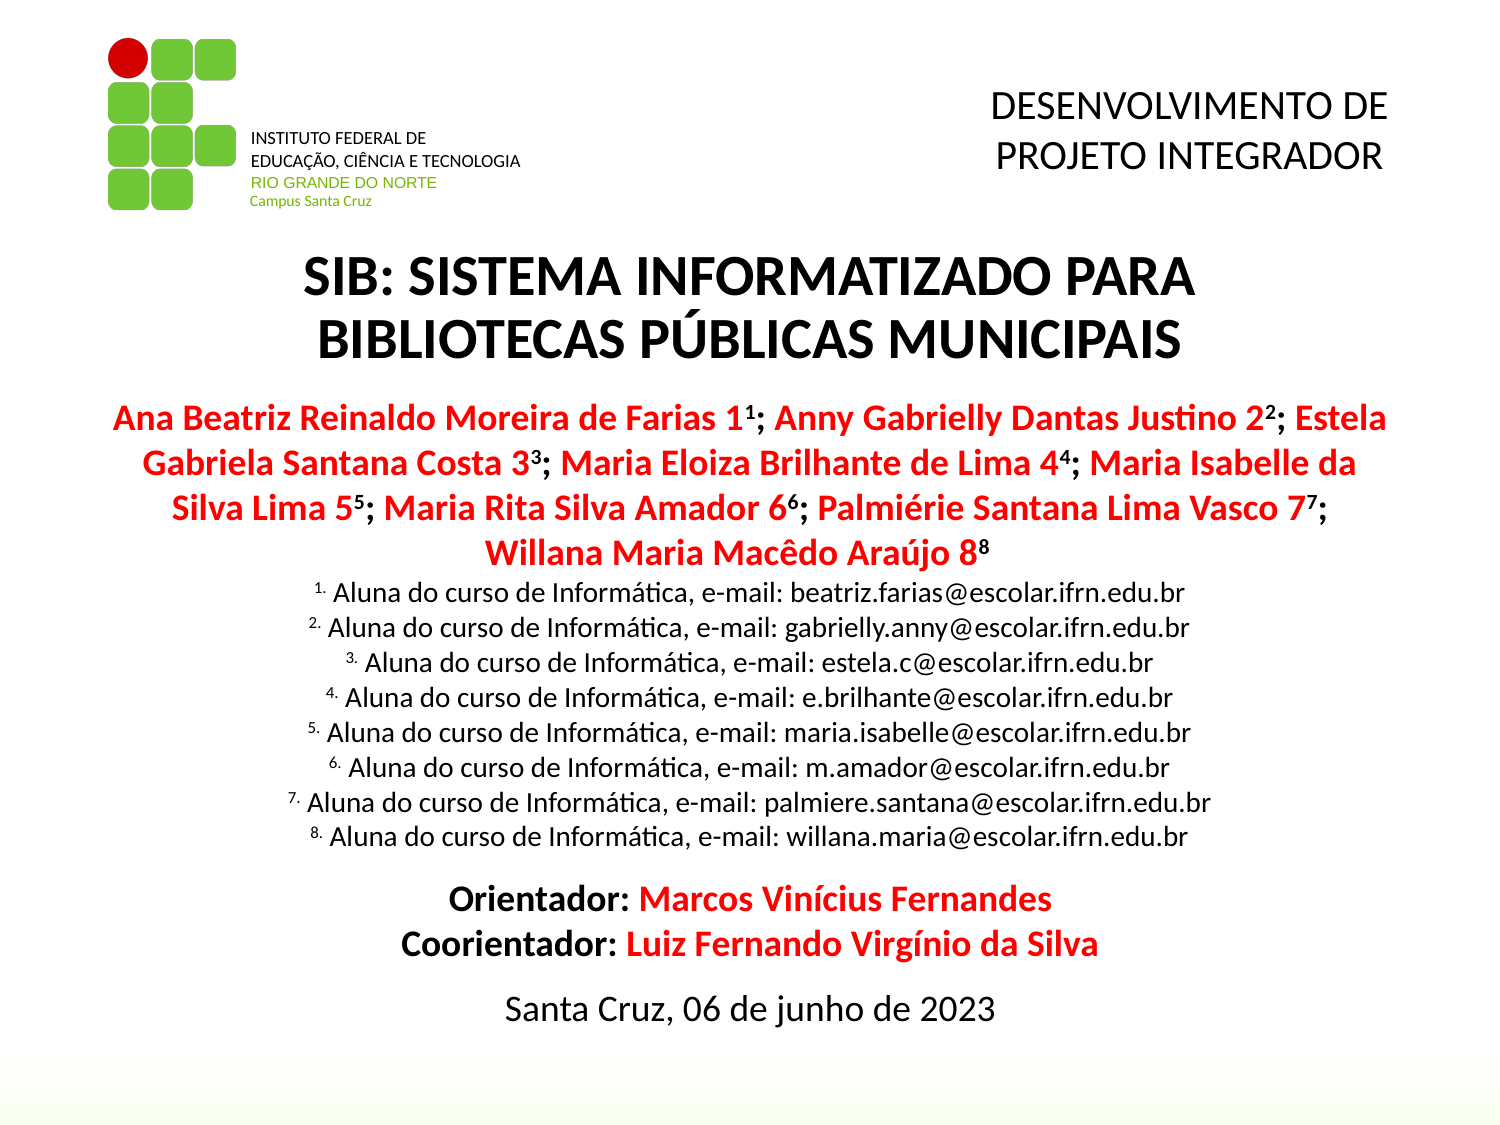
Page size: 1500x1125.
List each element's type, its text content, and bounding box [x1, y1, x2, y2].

text_box SIB: SISTEMA INFORMATIZADO PARA BIBLIOTECAS PÚBLICAS MUNICIPAIS [281, 237, 1219, 377]
text_box Santa Cruz, 06 de junho de 2023 [0, 978, 1500, 1035]
text_box Orientador: Marcos Vinícius Fernandes Coorientador: Luiz Fernando Virgínio da Silva [0, 868, 1500, 969]
picture [108, 38, 236, 210]
text_box Ana Beatriz Reinaldo Moreira de Farias 11; Anny Gabrielly Dantas Justino 22; Estela Gabriela Santana Costa 33; Maria Eloiza Brilhante de Lima 44; Maria Isabelle da Silva Lima 55; Maria Rita Silva Amador 66; Palmiérie Santana Lima Vasco 77; Willana Maria Macêdo Araújo 88 ​ 1. Aluna do curso de Informática, e-mail: beatriz.farias@escolar.ifrn.edu.br 2. Aluna do curso de Informática, e-mail: gabrielly.anny@escolar.ifrn.edu.br 3. Aluna do curso de Informática, e-mail: estela.c@escolar.ifrn.edu.br 4. Aluna do curso de Informática, e-mail: e.brilhante@escolar.ifrn.edu.br 5. Aluna do curso de Informática, e-mail: maria.isabelle@escolar.ifrn.edu.br 6. Aluna do curso de Informática, e-mail: m.amador@escolar.ifrn.edu.br 7. Aluna do curso de Informática, e-mail: palmiere.santana@escolar.ifrn.edu.br 8. Aluna do curso de Informática, e-mail: willana.maria@escolar.ifrn.edu.br [100, 387, 1399, 868]
